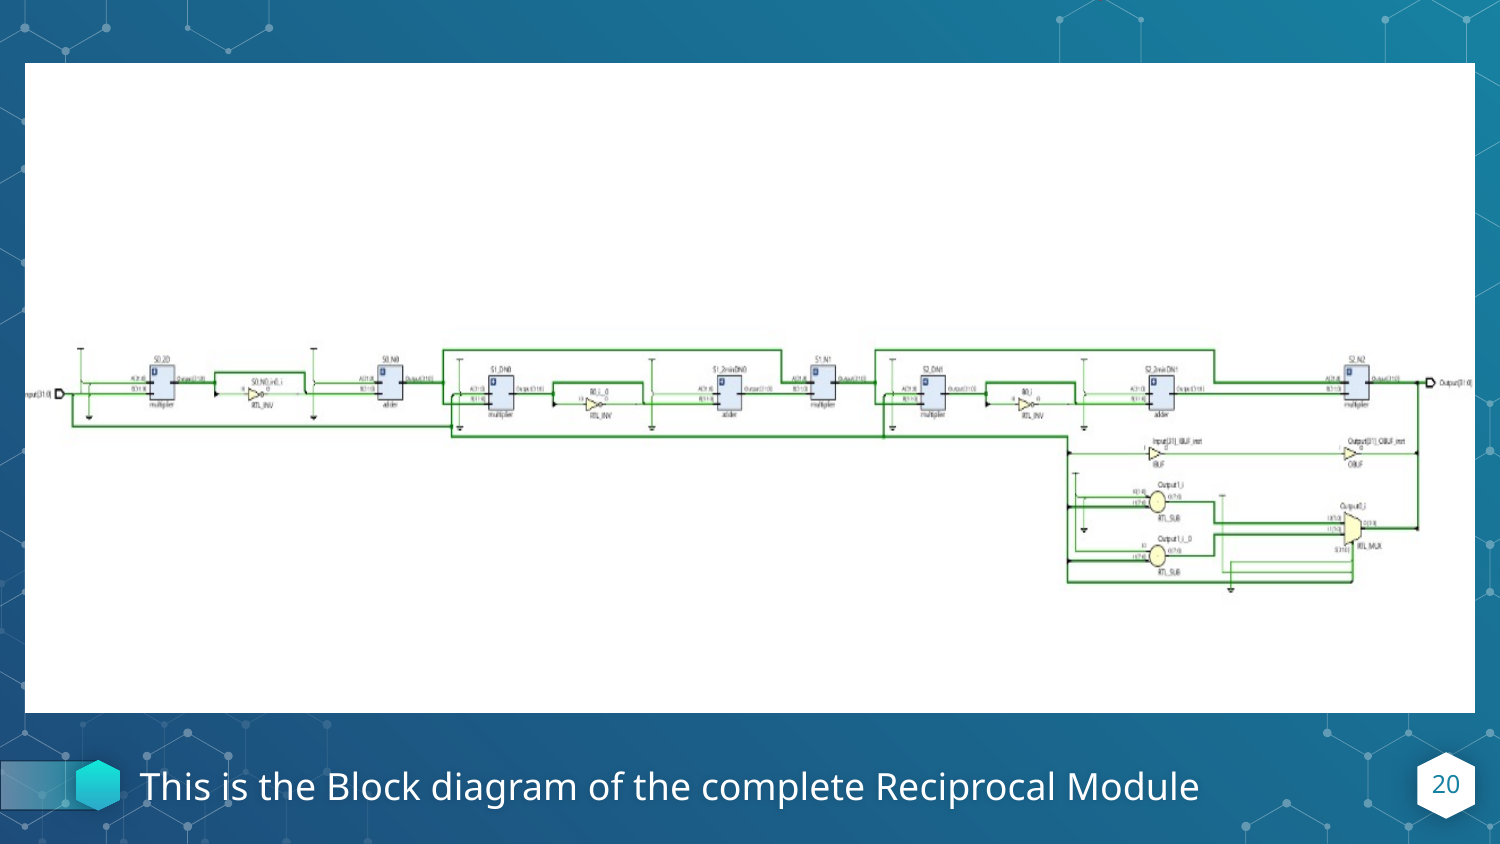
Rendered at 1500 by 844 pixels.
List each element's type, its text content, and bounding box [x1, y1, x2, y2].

list This is the Block diagram of the complete Reciprocal Module [139, 760, 1361, 811]
picture [24, 62, 1476, 713]
slide_number 20 [1417, 752, 1475, 819]
